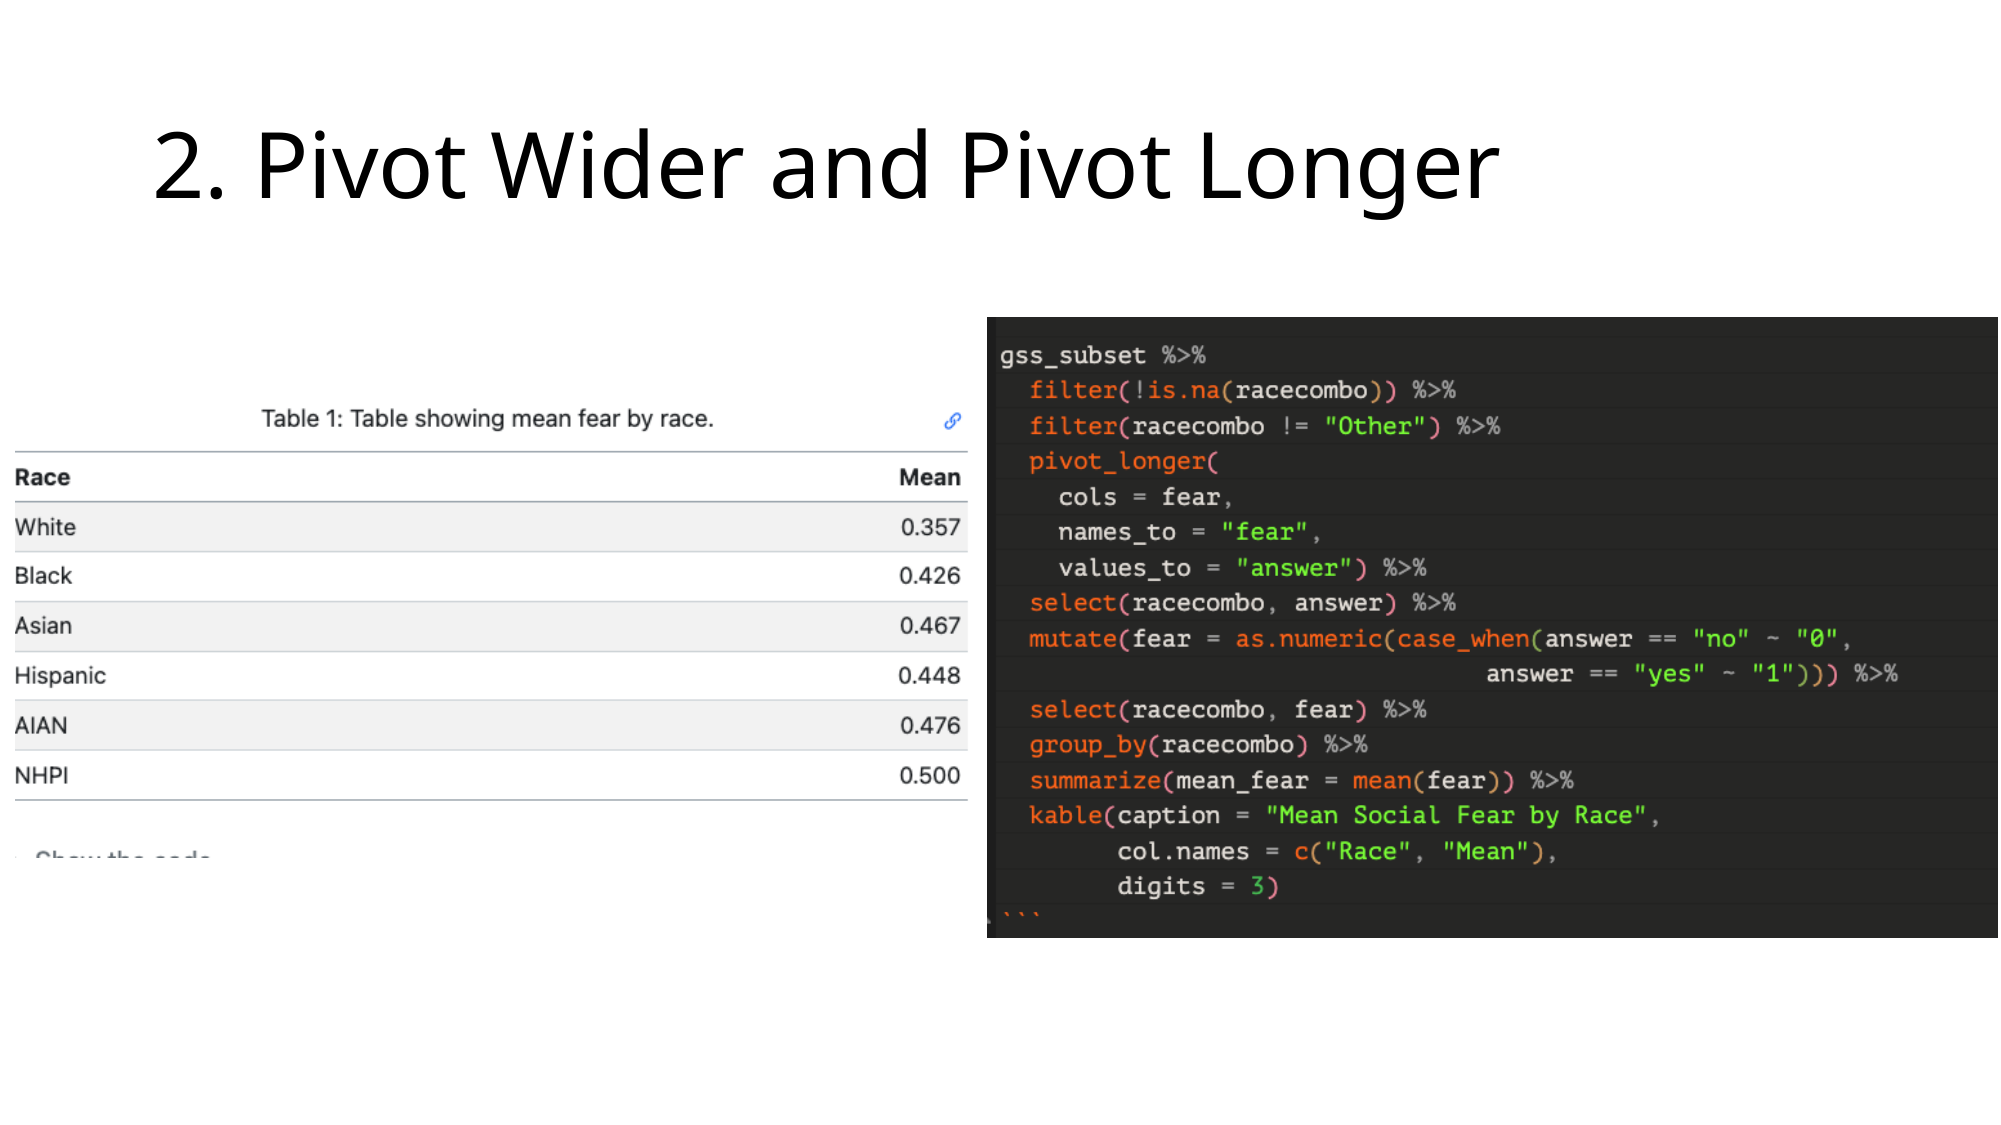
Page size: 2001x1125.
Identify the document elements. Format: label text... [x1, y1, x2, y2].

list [15, 397, 987, 858]
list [987, 317, 1998, 938]
title 2. Pivot Wider and Pivot Longer [137, 59, 1863, 278]
